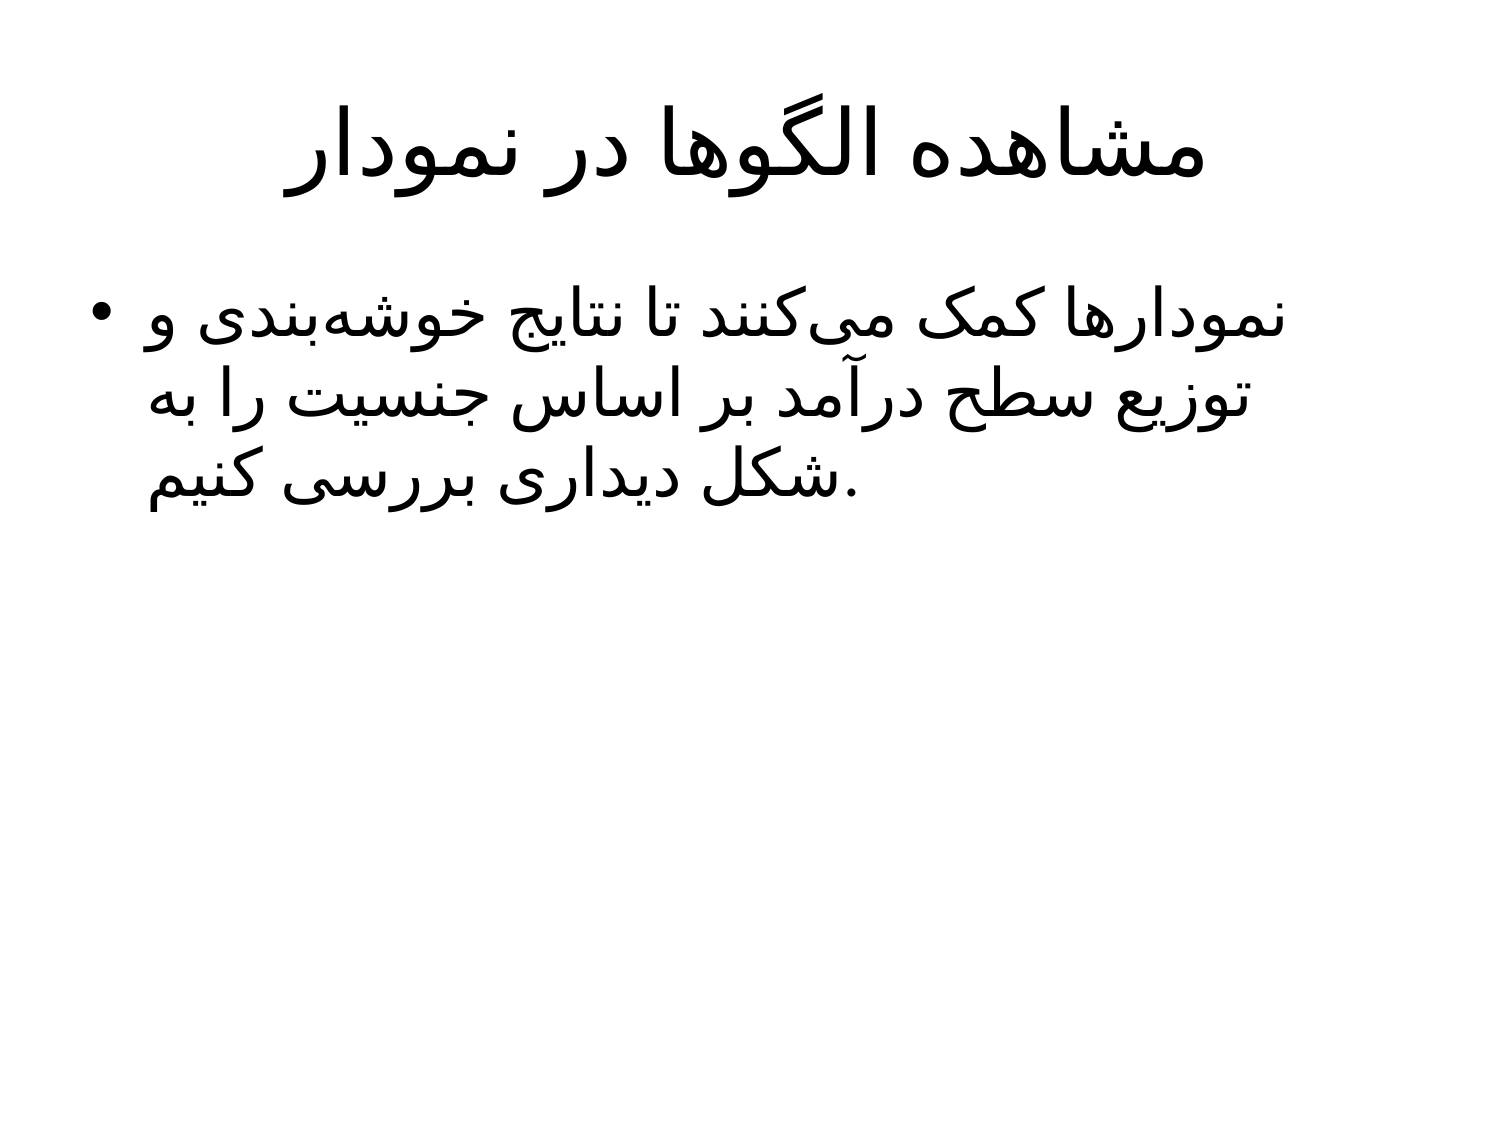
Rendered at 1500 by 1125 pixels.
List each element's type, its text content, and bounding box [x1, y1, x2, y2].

title مشاهده الگوها در نمودار [75, 45, 1425, 233]
list نمودارها کمک می‌کنند تا نتایج خوشه‌بندی و توزیع سطح درآمد بر اساس جنسیت را به شکل دیداری بررسی کنیم. [75, 262, 1425, 1005]
